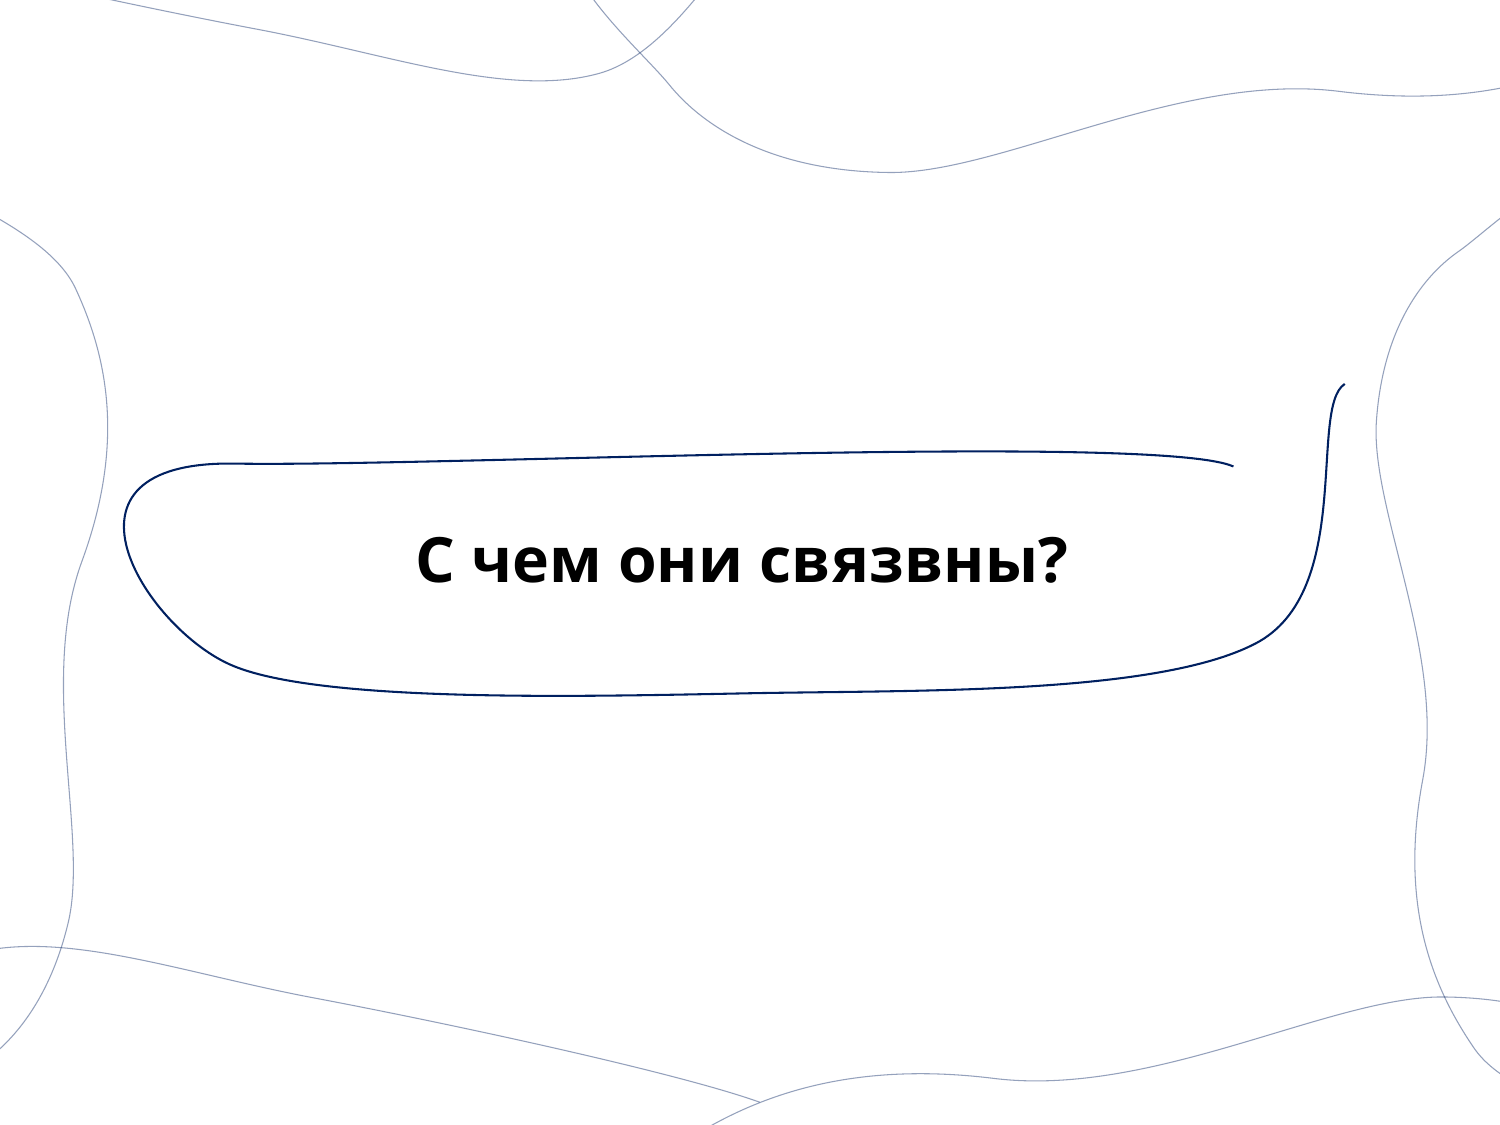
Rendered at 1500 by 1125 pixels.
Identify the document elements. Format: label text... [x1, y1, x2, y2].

text_box [122, 383, 1346, 697]
text_box [1375, 217, 1500, 1000]
text_box [0, 218, 109, 947]
text_box [0, 945, 760, 1125]
text_box [710, 995, 1500, 1125]
title С чем они связвны? [1294, 513, 1330, 612]
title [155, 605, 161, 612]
text_box [107, 0, 639, 82]
text_box [592, 0, 1500, 174]
